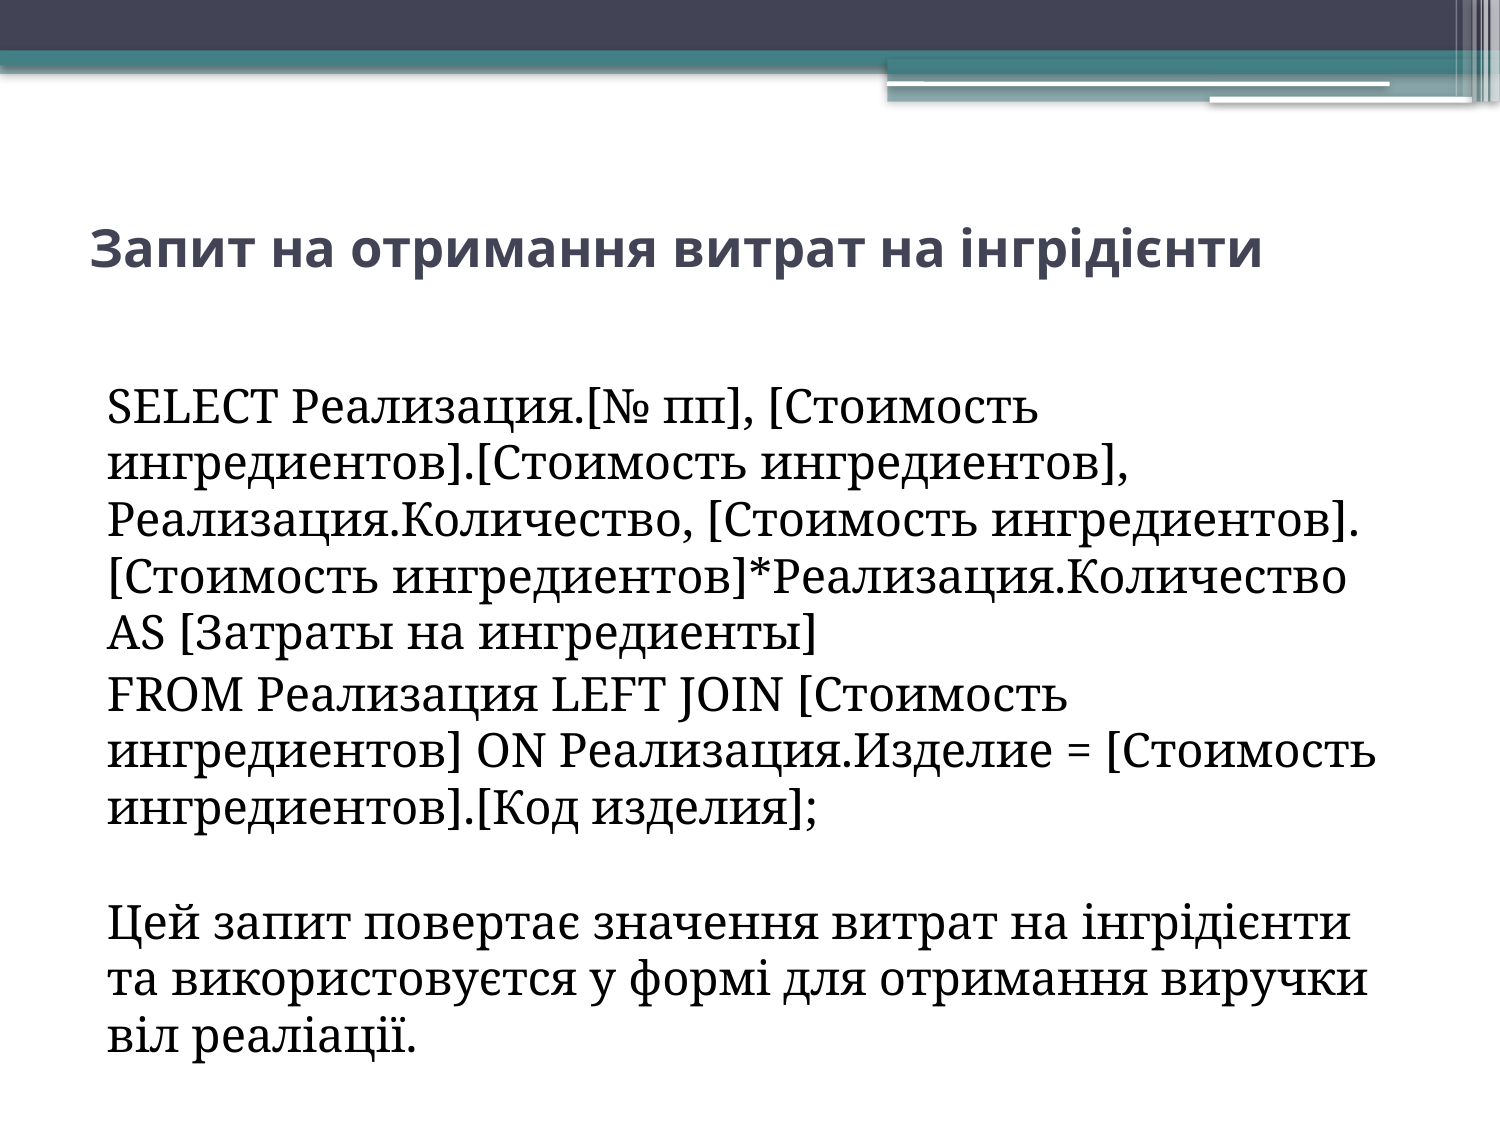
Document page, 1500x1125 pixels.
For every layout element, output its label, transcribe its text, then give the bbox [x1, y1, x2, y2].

list SELECT Реализация.[№ пп], [Стоимость ингредиентов].[Стоимость ингредиентов], Реализация.Количество, [Стоимость ингредиентов].[Стоимость ингредиентов]*Реализация.Количество AS [Затраты на ингредиенты] FROM Реализация LEFT JOIN [Стоимость ингредиентов] ON Реализация.Изделие = [Стоимость ингредиентов].[Код изделия]; Цей запит повертає значення витрат на інгрідієнти та використовуєтся у формі для отримання виручки віл реаліації. [75, 368, 1425, 1079]
title Запит на отримання витрат на інгрідієнти [75, 187, 1425, 363]
